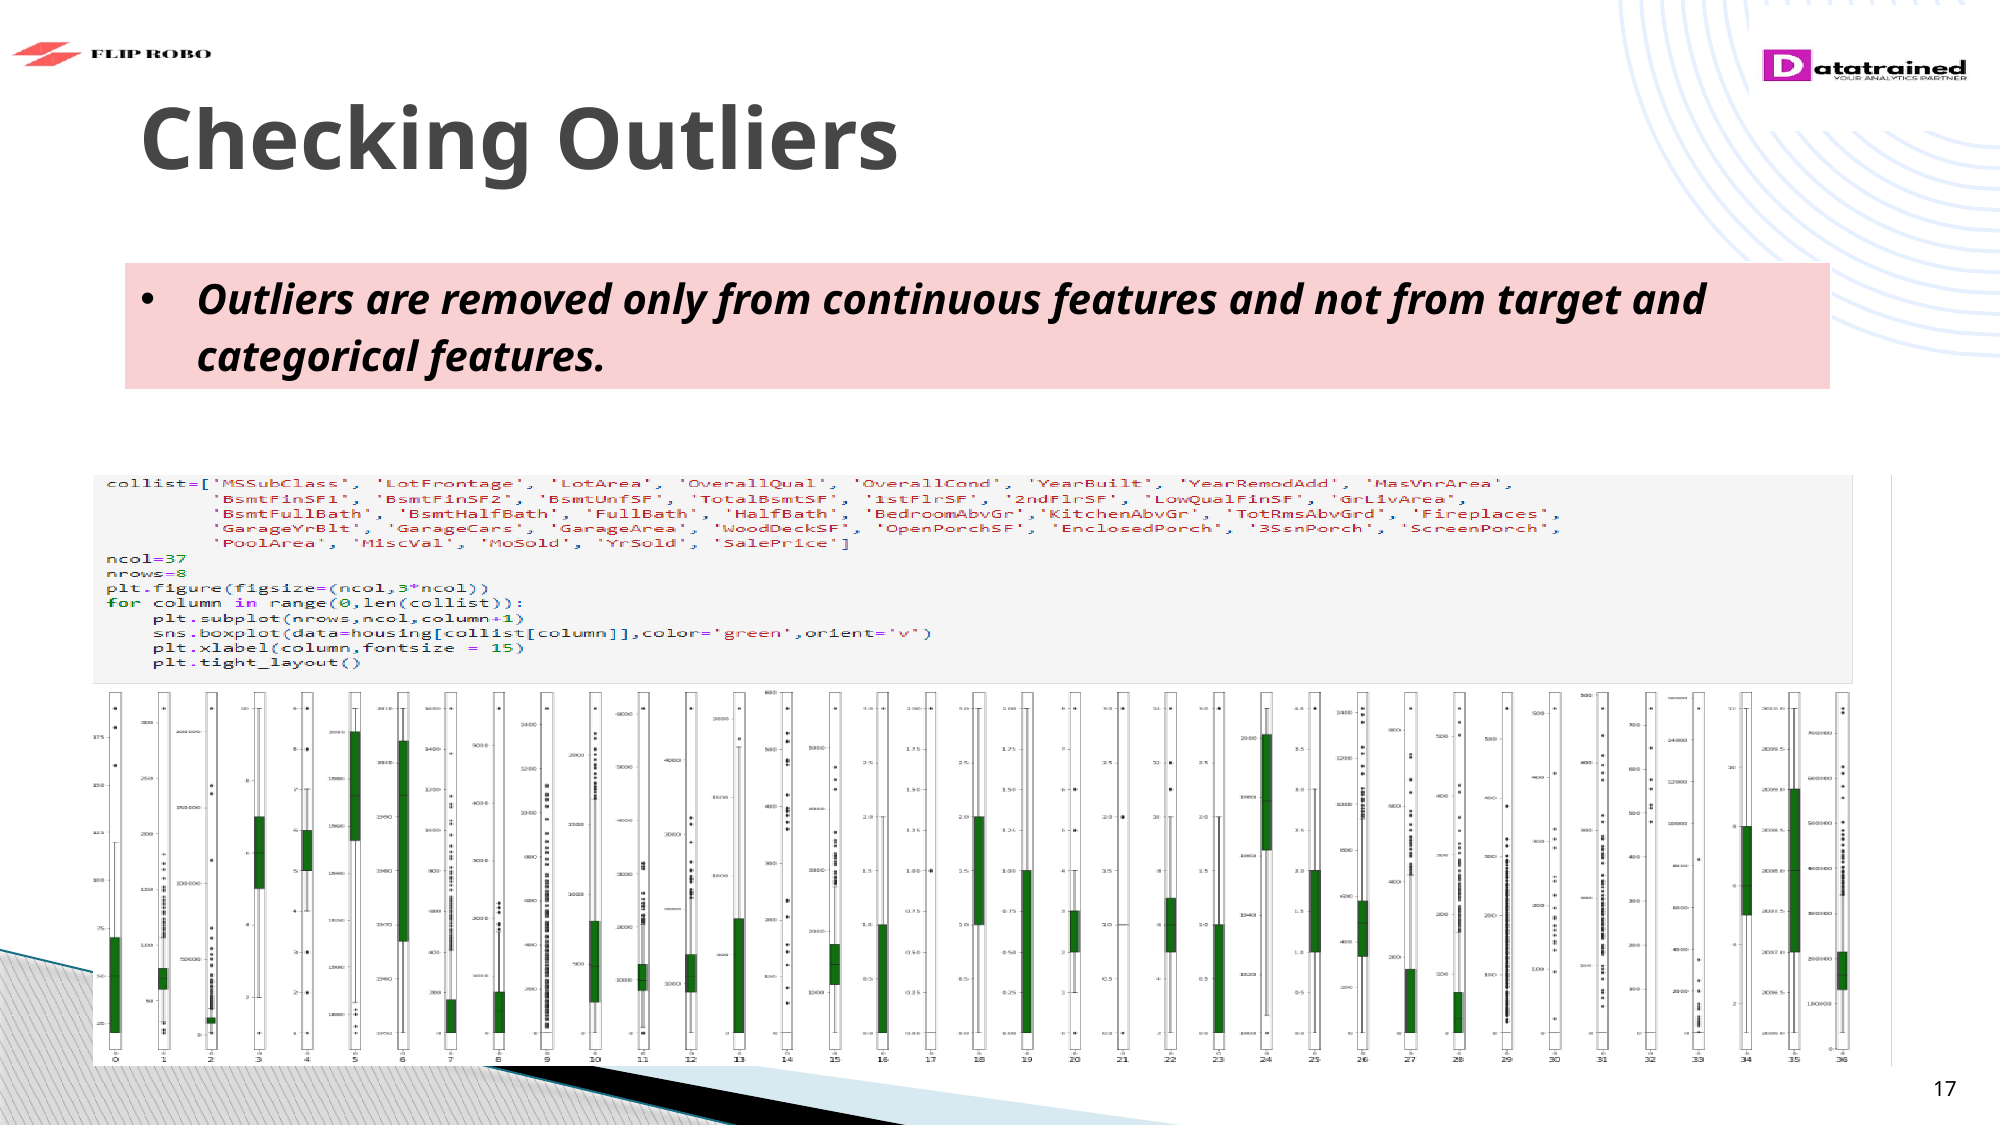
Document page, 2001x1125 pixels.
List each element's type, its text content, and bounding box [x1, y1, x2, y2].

title Checking Outliers [124, 59, 1875, 212]
slide_number 17 [1891, 1051, 1972, 1112]
picture [93, 475, 1906, 1066]
picture [1749, 4, 2000, 131]
picture [0, 0, 226, 107]
table_header Outliers are removed only from continuous features and not from target and categorical features. [125, 263, 1830, 389]
